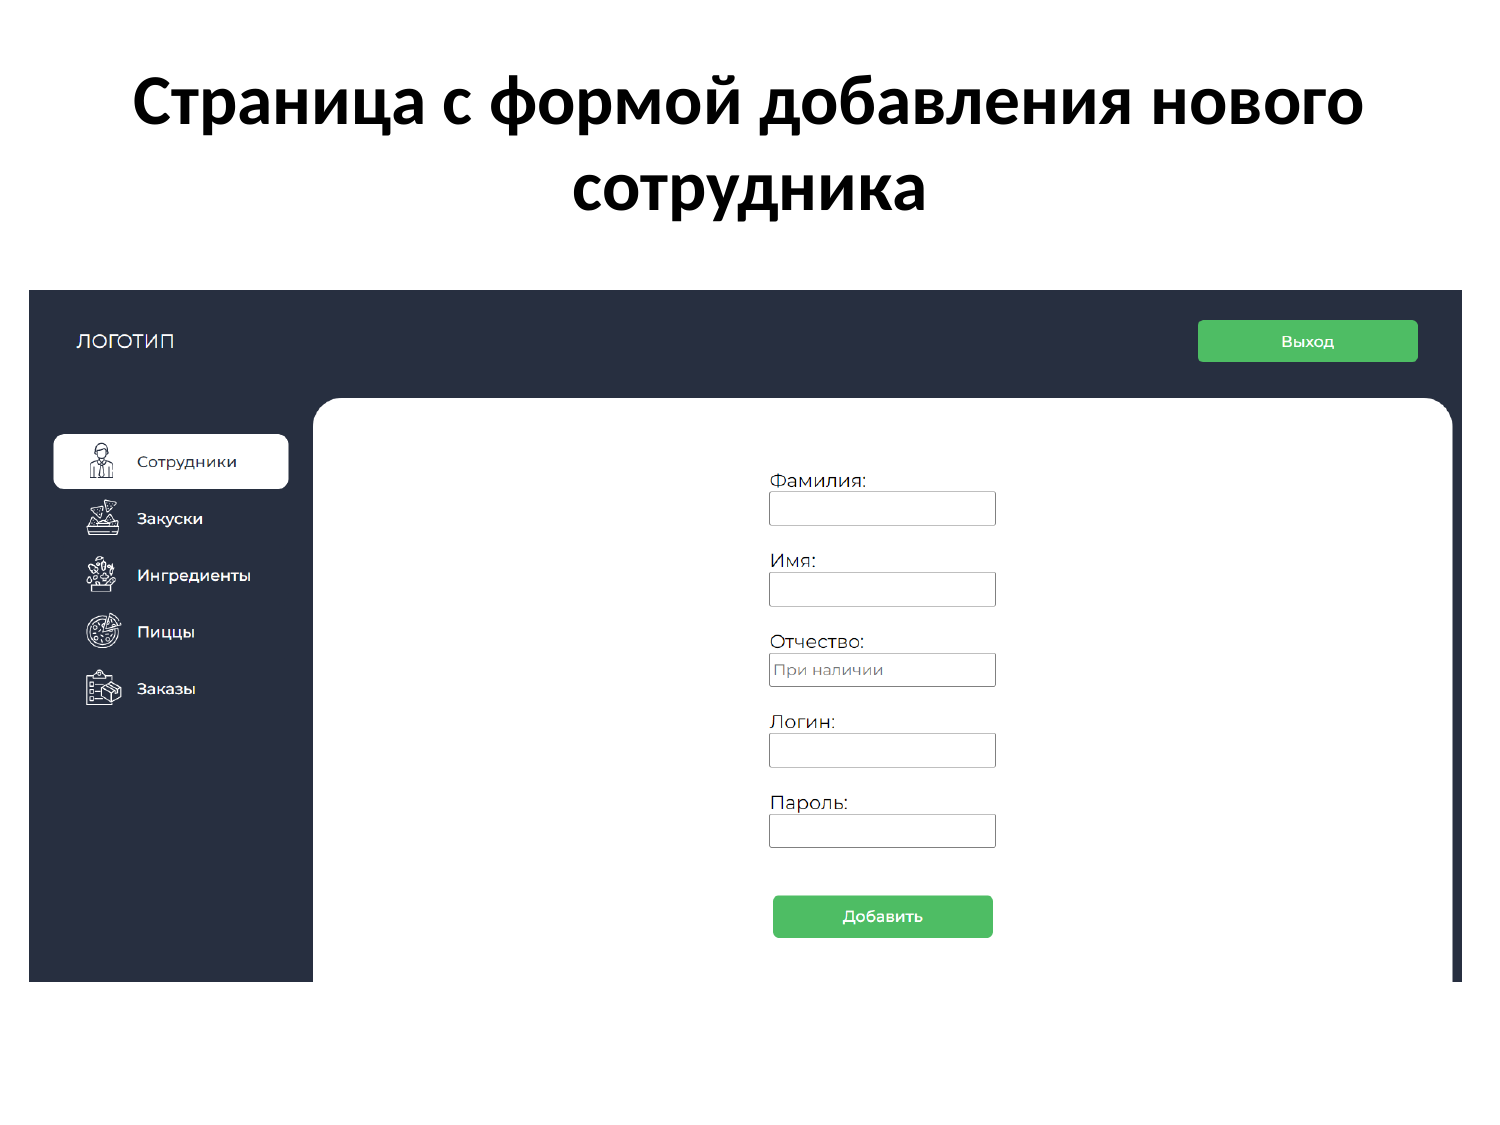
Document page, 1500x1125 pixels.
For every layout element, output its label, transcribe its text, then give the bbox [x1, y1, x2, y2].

title Страница с формой добавления нового сотрудника [75, 45, 1425, 233]
picture [29, 290, 1462, 983]
